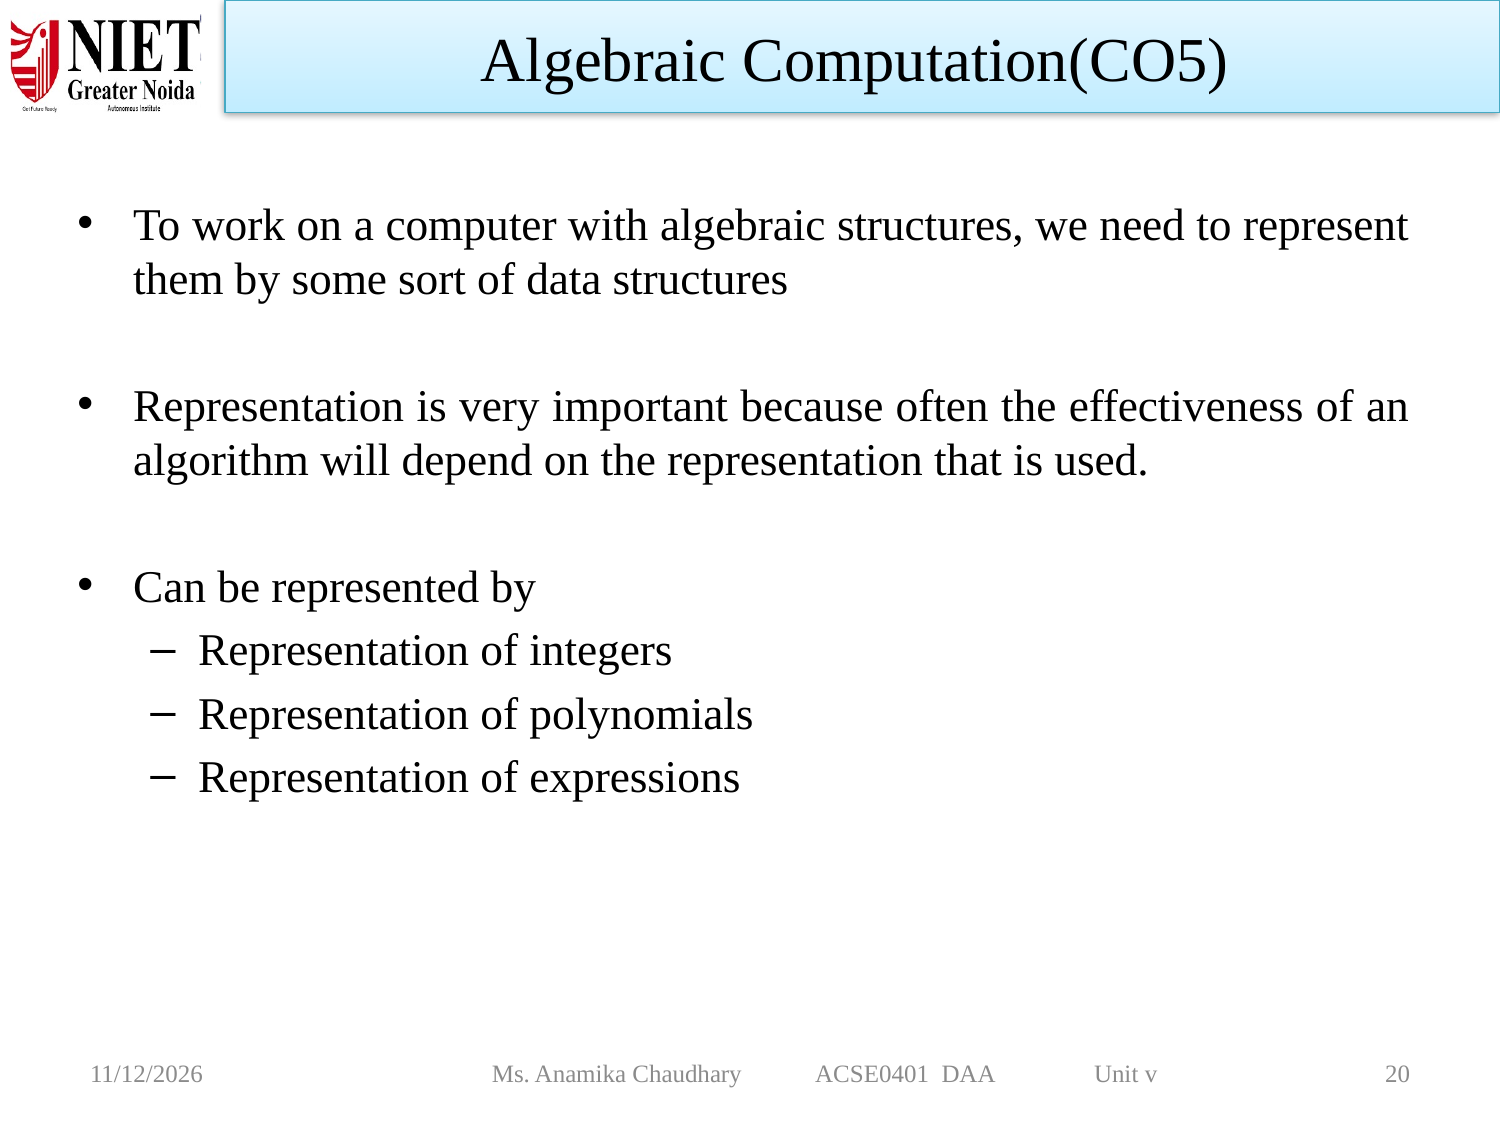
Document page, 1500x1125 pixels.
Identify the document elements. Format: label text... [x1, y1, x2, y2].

list To work on a computer with algebraic structures, we need to represent them by some sort of data structures Representation is very important because often the effectiveness of an algorithm will depend on the representation that is used. Can be represented by Representation of integers Representation of polynomials Representation of expressions [62, 187, 1425, 930]
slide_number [75, 1042, 412, 1103]
picture [0, 0, 238, 135]
slide_number 20 [1238, 1042, 1425, 1103]
footer Ms. Anamika Chaudhary ACSE0401 DAA Unit v [412, 1042, 1238, 1103]
text_box Algebraic Computation(CO5) [238, 0, 1500, 113]
